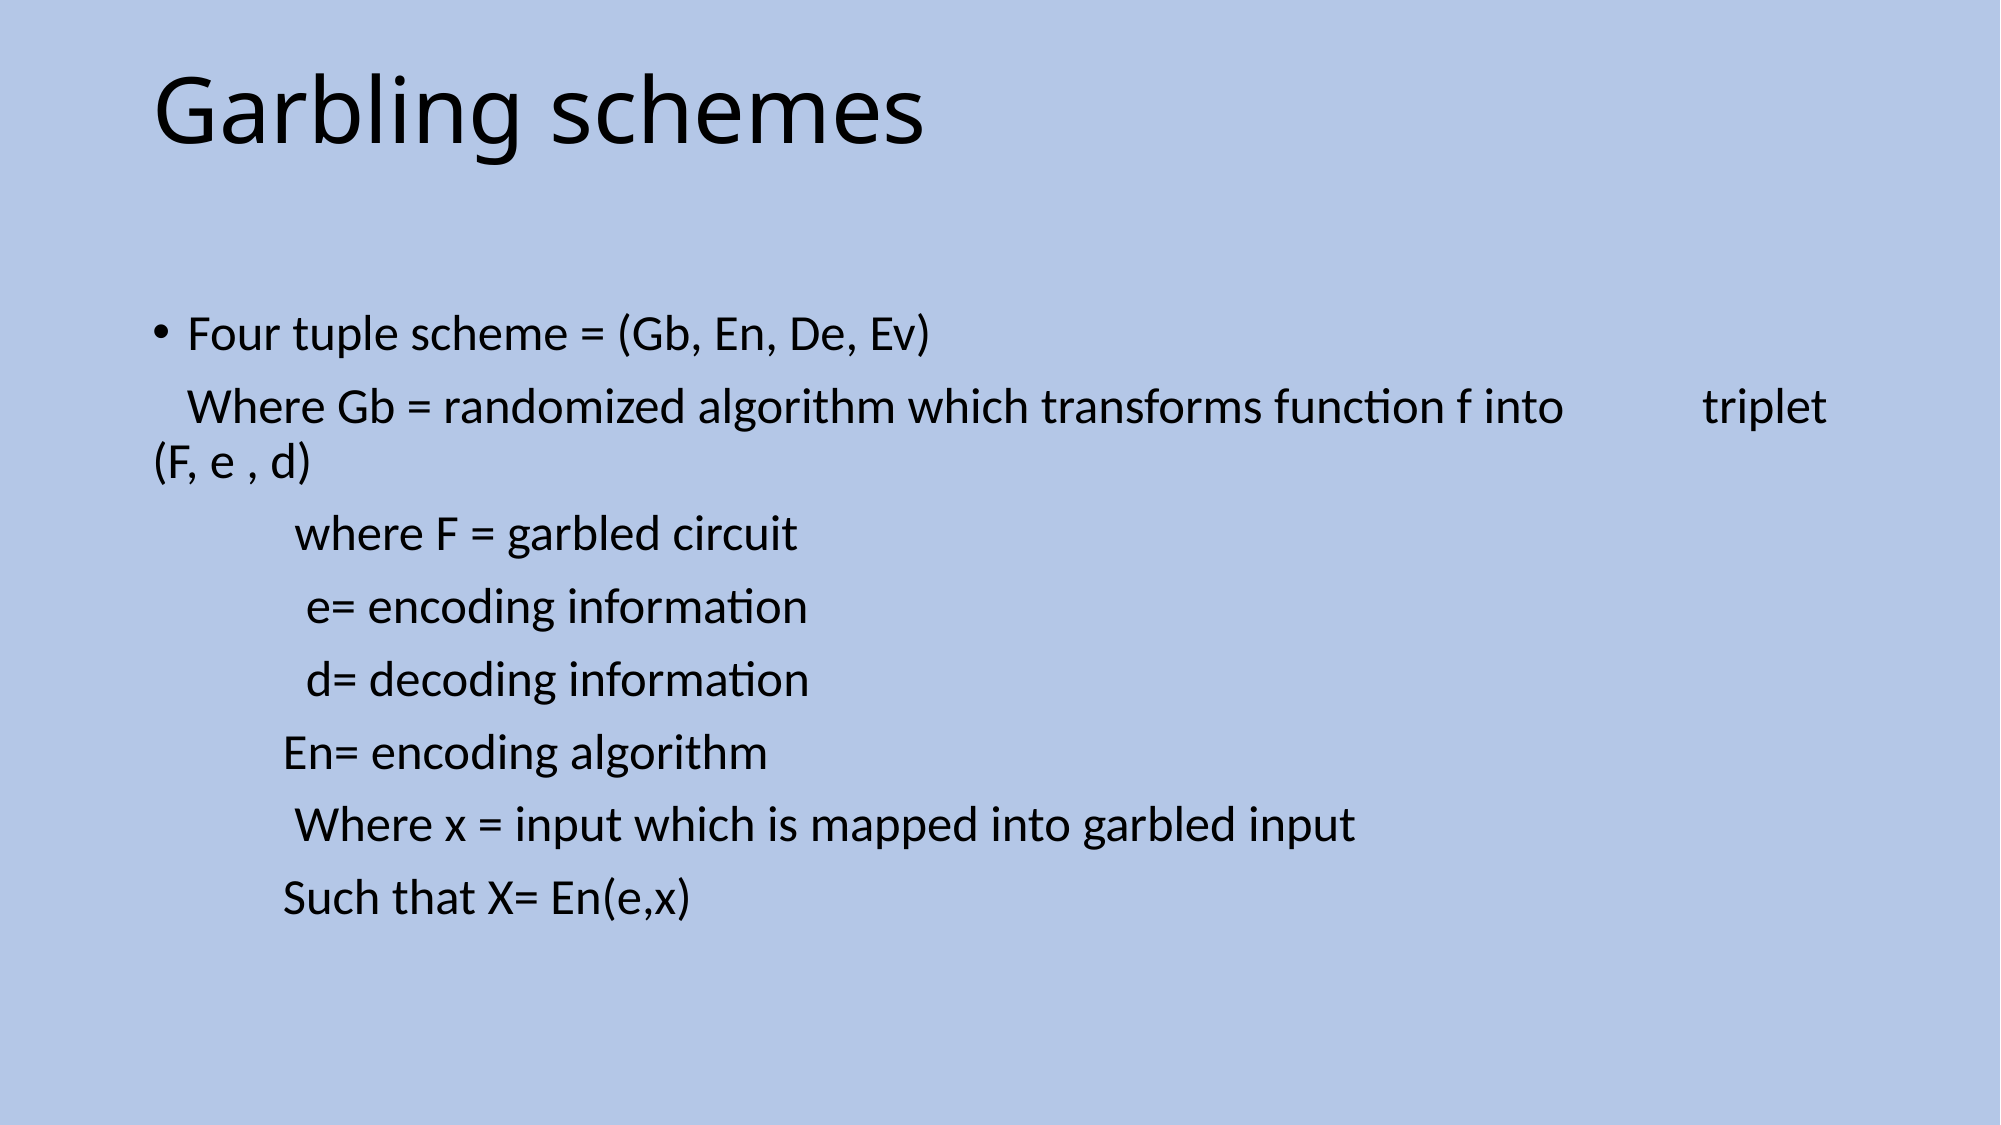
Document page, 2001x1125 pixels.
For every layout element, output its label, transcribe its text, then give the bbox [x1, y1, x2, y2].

list Four tuple scheme = (Gb, En, De, Ev) Where Gb = randomized algorithm which transforms function f into triplet (F, e , d) where F = garbled circuit e= encoding information d= decoding information En= encoding algorithm Where x = input which is mapped into garbled input Such that X= En(e,x) [137, 299, 1863, 1014]
title Garbling schemes [137, 59, 1863, 278]
